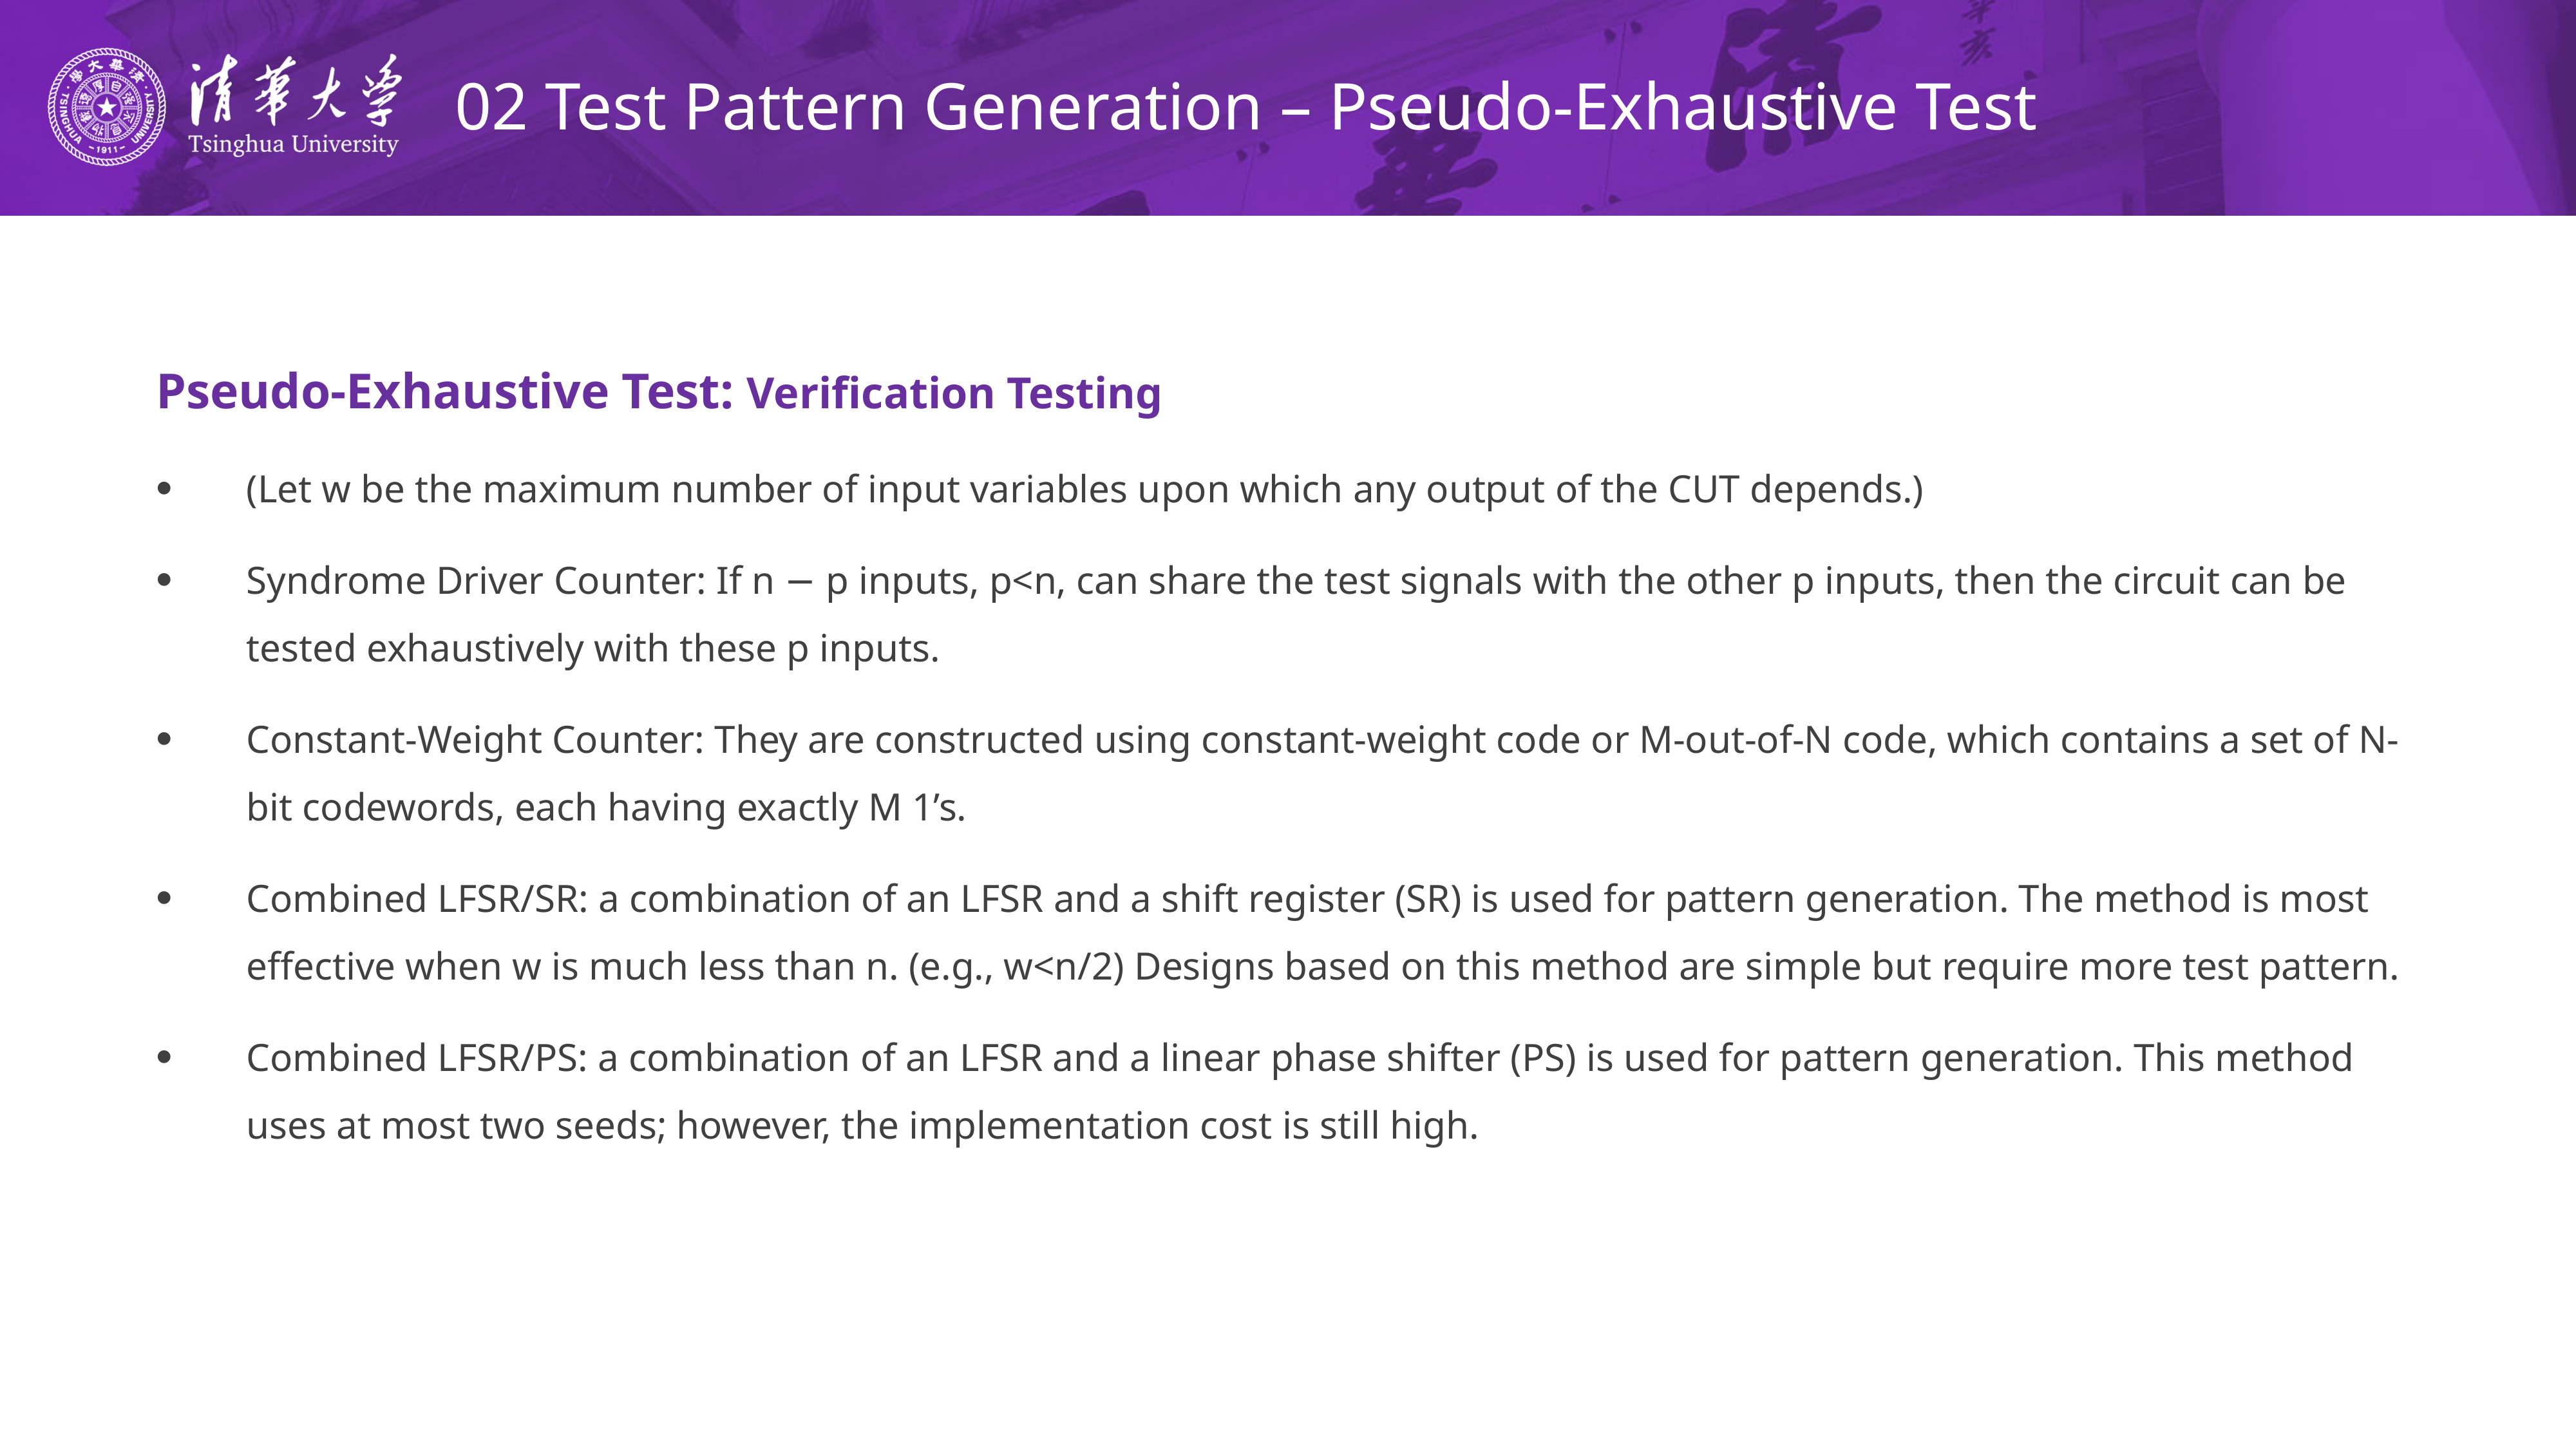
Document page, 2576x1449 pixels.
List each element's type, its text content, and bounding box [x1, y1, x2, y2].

title 02 Test Pattern Generation – Pseudo-Exhaustive Test [449, 41, 2564, 166]
picture [0, 0, 2576, 216]
text_box Pseudo-Exhaustive Test: Verification Testing (Let w be the maximum number of input variables upon which any output of the CUT depends.) Syndrome Driver Counter: If n − p inputs, p<n, can share the test signals with the other p inputs, then the circuit can be tested exhaustively with these p inputs. Constant-Weight Counter: They are constructed using constant-weight code or M-out-of-N code, which contains a set of N-bit codewords, each having exactly M 1’s. Combined LFSR/SR: a combination of an LFSR and a shift register (SR) is used for pattern generation. The method is most effective when w is much less than n. (e.g., w<n/2) Designs based on this method are simple but require more test pattern. Combined LFSR/PS: a combination of an LFSR and a linear phase shifter (PS) is used for pattern generation. This method uses at most two seeds; however, the implementation cost is still high. [146, 327, 2425, 1401]
